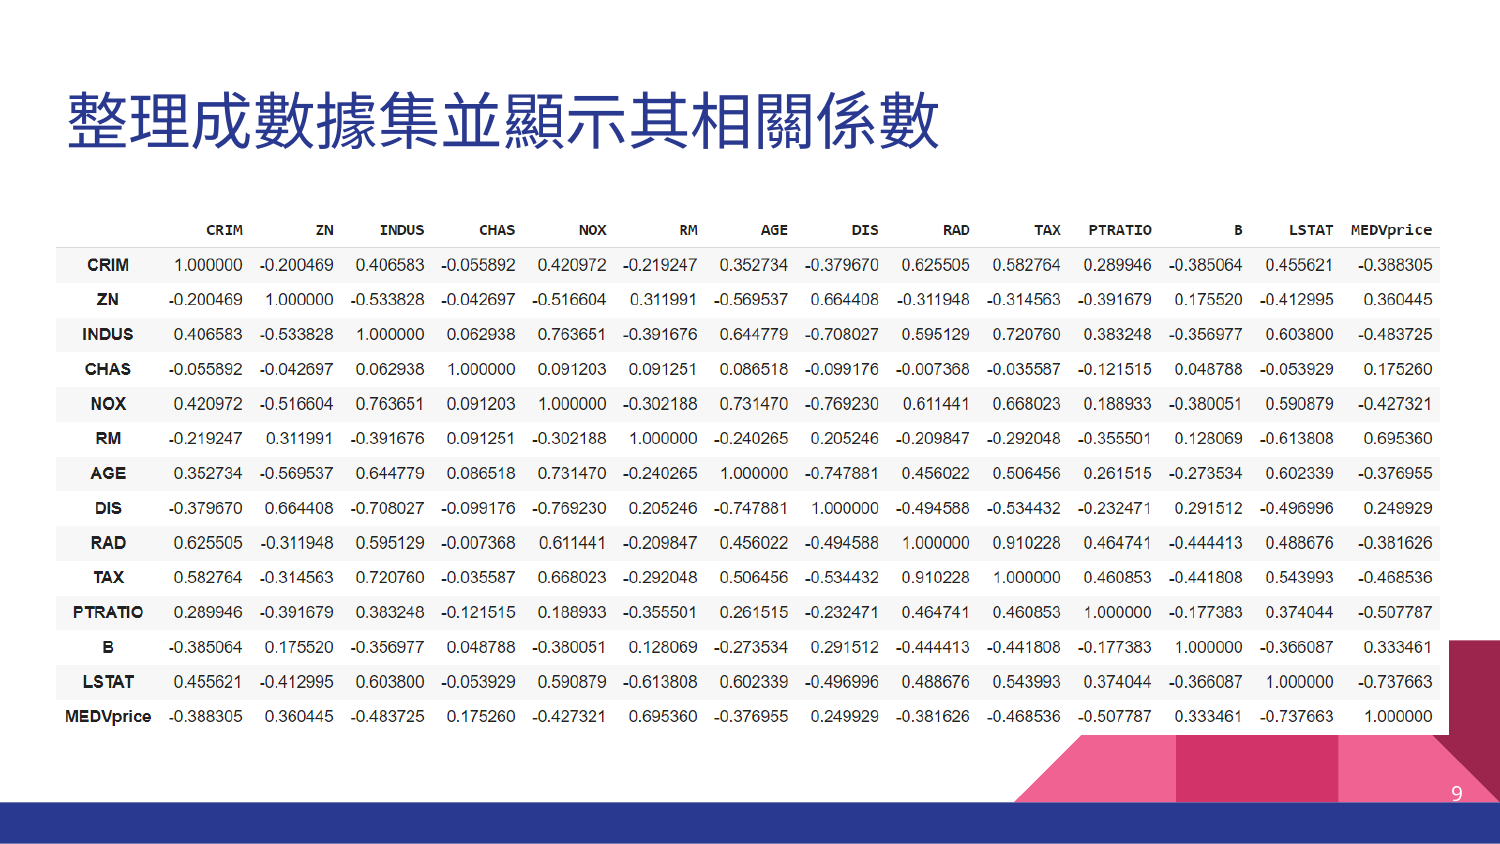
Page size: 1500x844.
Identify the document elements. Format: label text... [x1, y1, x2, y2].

slide_number ‹#› [1387, 762, 1478, 828]
picture [50, 212, 1450, 736]
title 整理成數據集並顯示其相關係數 [51, 67, 1449, 167]
